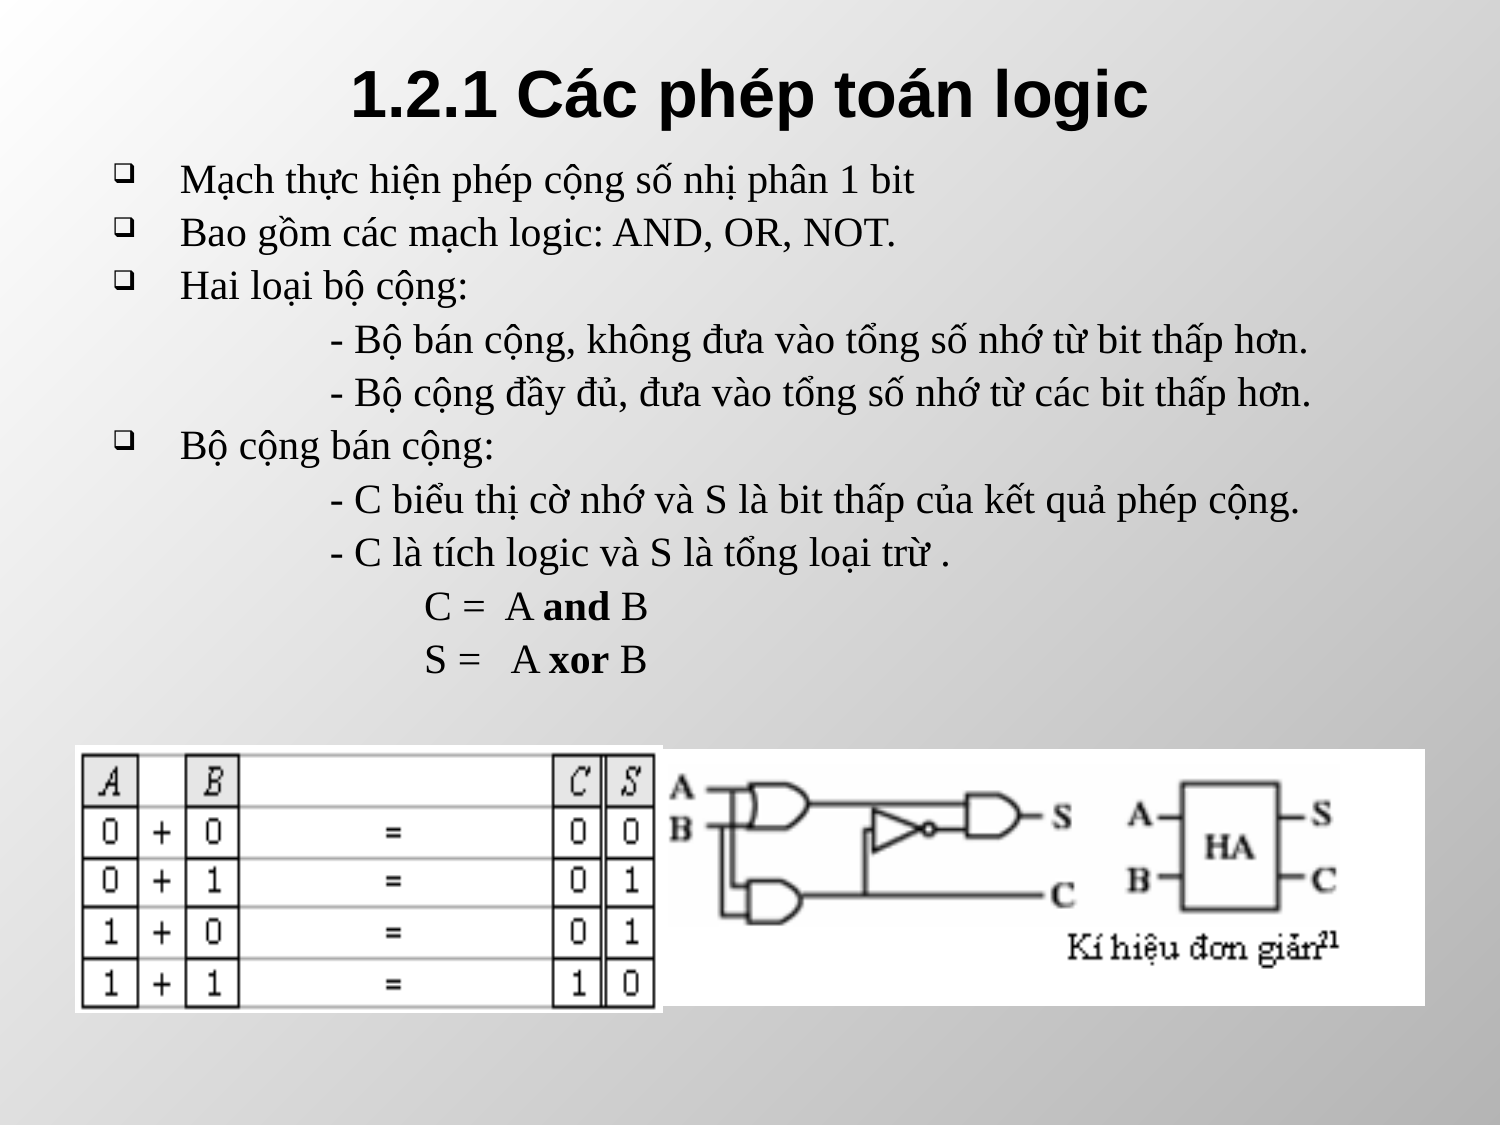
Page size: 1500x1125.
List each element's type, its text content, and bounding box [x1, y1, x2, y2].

picture [74, 745, 1426, 1013]
title 1.2.1 Các phép toán logic [75, 45, 1425, 138]
list Mạch thực hiện phép cộng số nhị phân 1 bit Bao gồm các mạch logic: AND, OR, NOT. Hai loại bộ cộng: - Bộ bán cộng, không đưa vào tổng số nhớ từ bit thấp hơn. - Bộ cộng đầy đủ, đưa vào tổng số nhớ từ các bit thấp hơn. Bộ cộng bán cộng: - C biểu thị cờ nhớ và S là bit thấp của kết quả phép cộng. - C là tích logic và S là tổng loại trừ . C = A and B S = A xor B [75, 149, 1425, 749]
